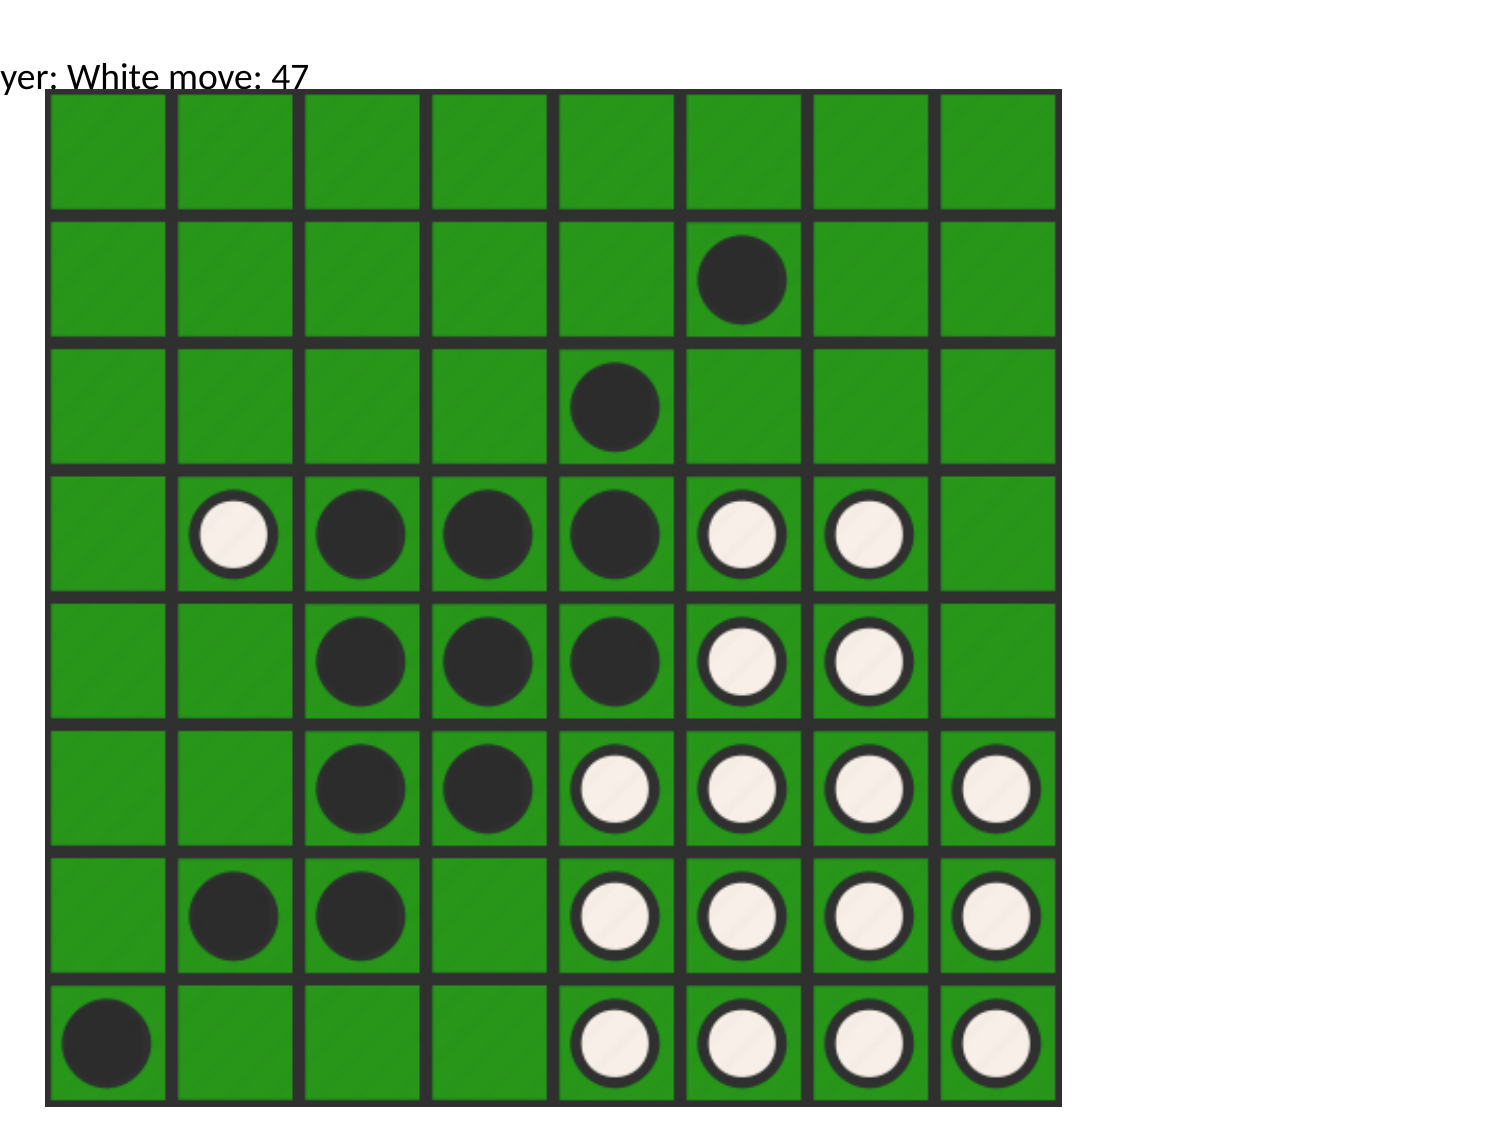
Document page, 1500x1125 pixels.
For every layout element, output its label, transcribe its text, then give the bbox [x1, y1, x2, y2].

text_box turn: 26 player: White move: 47 [0, 44, 325, 105]
picture [44, 89, 1062, 1107]
